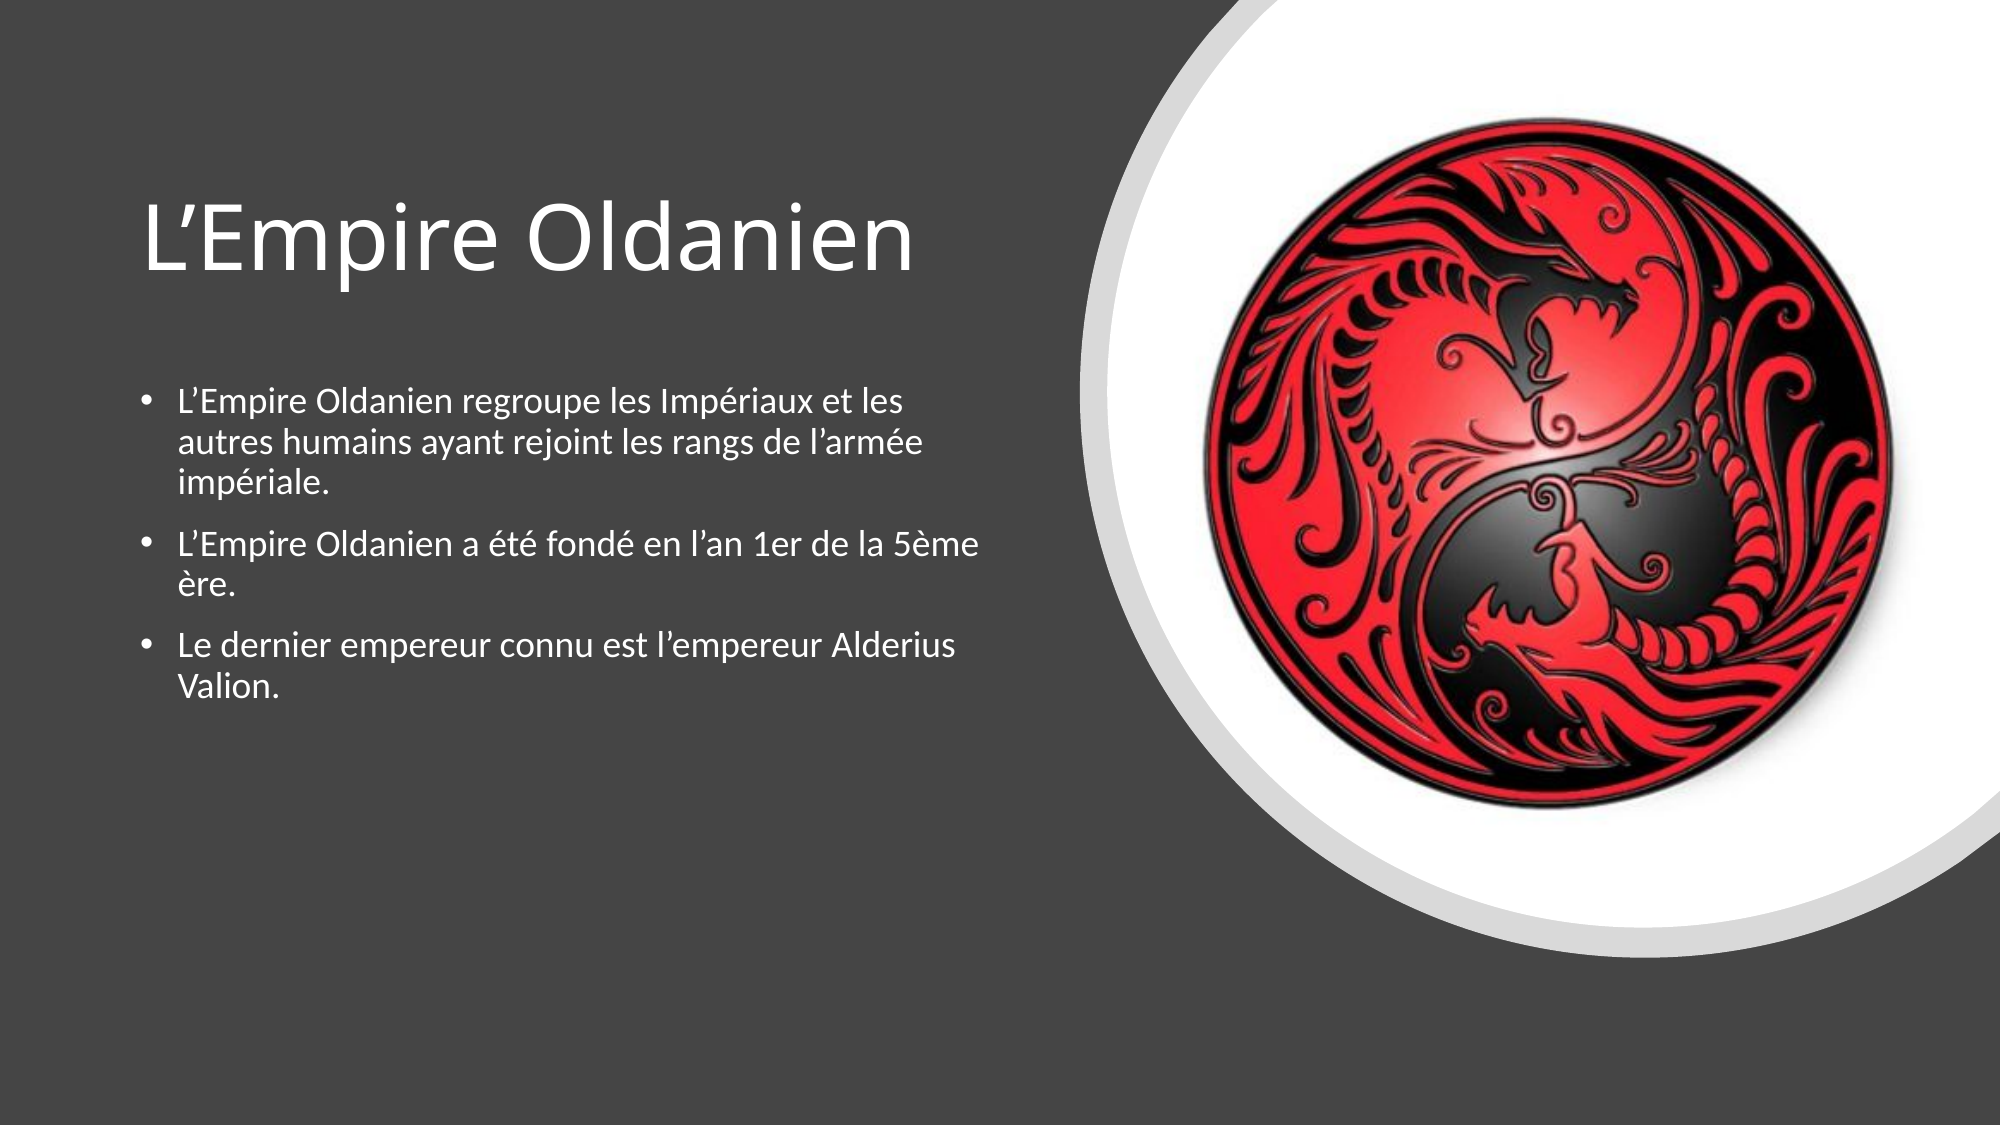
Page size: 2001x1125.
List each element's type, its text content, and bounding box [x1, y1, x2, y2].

text_box [1078, 215, 1107, 570]
picture [1107, 0, 2000, 928]
title L’Empire Oldanien [125, 131, 997, 350]
text_box [1460, 928, 1830, 959]
list L’Empire Oldanien regroupe les Impériaux et les autres humains ayant rejoint les rangs de l’armée impériale. L’Empire Oldanien a été fondé en l’an 1er de la 5ème ère. Le dernier empereur connu est l’empereur Alderius Valion. [125, 373, 997, 928]
